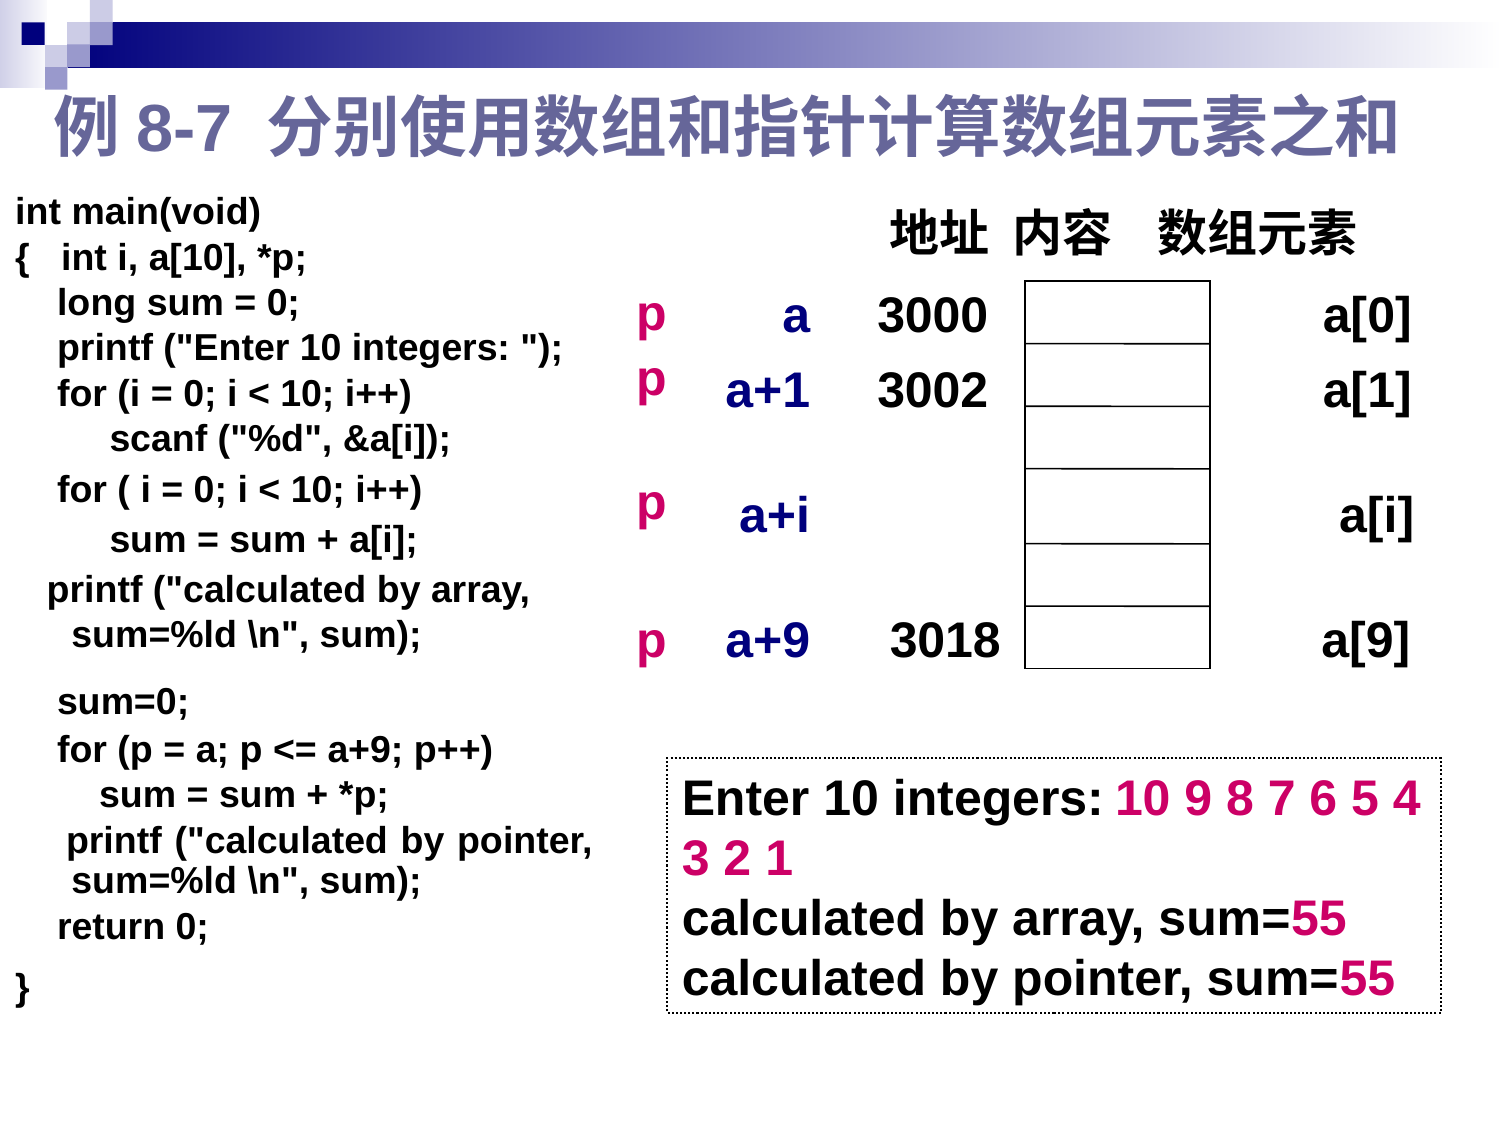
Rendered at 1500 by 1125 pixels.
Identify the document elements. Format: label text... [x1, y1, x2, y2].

text_box p [593, 343, 669, 407]
text_box 例8-7 分别使用数组和指针计算数组元素之和 [0, 52, 1438, 178]
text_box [674, 193, 1488, 669]
text_box p [593, 468, 669, 532]
text_box Enter 10 integers: 10 9 8 7 6 5 4 3 2 1 calculated by array, sum=55 calculated by pointer, sum=55 [667, 758, 1441, 1013]
text_box p [593, 606, 669, 669]
text_box int main(void) { int i, a[10], *p; long sum = 0; printf ("Enter 10 integers: "); for (i = 0; i < 10; i++) scanf ("%d", &a[i]); for ( i = 0; i < 10; i++) sum = sum + a[i]; printf ("calculated by array, sum=%ld \n", sum); sum=0; for (p = a; p <= a+9; p++) sum = sum + *p; printf ("calculated by pointer, sum=%ld \n", sum); return 0; } [0, 184, 609, 1013]
text_box p [593, 279, 669, 342]
